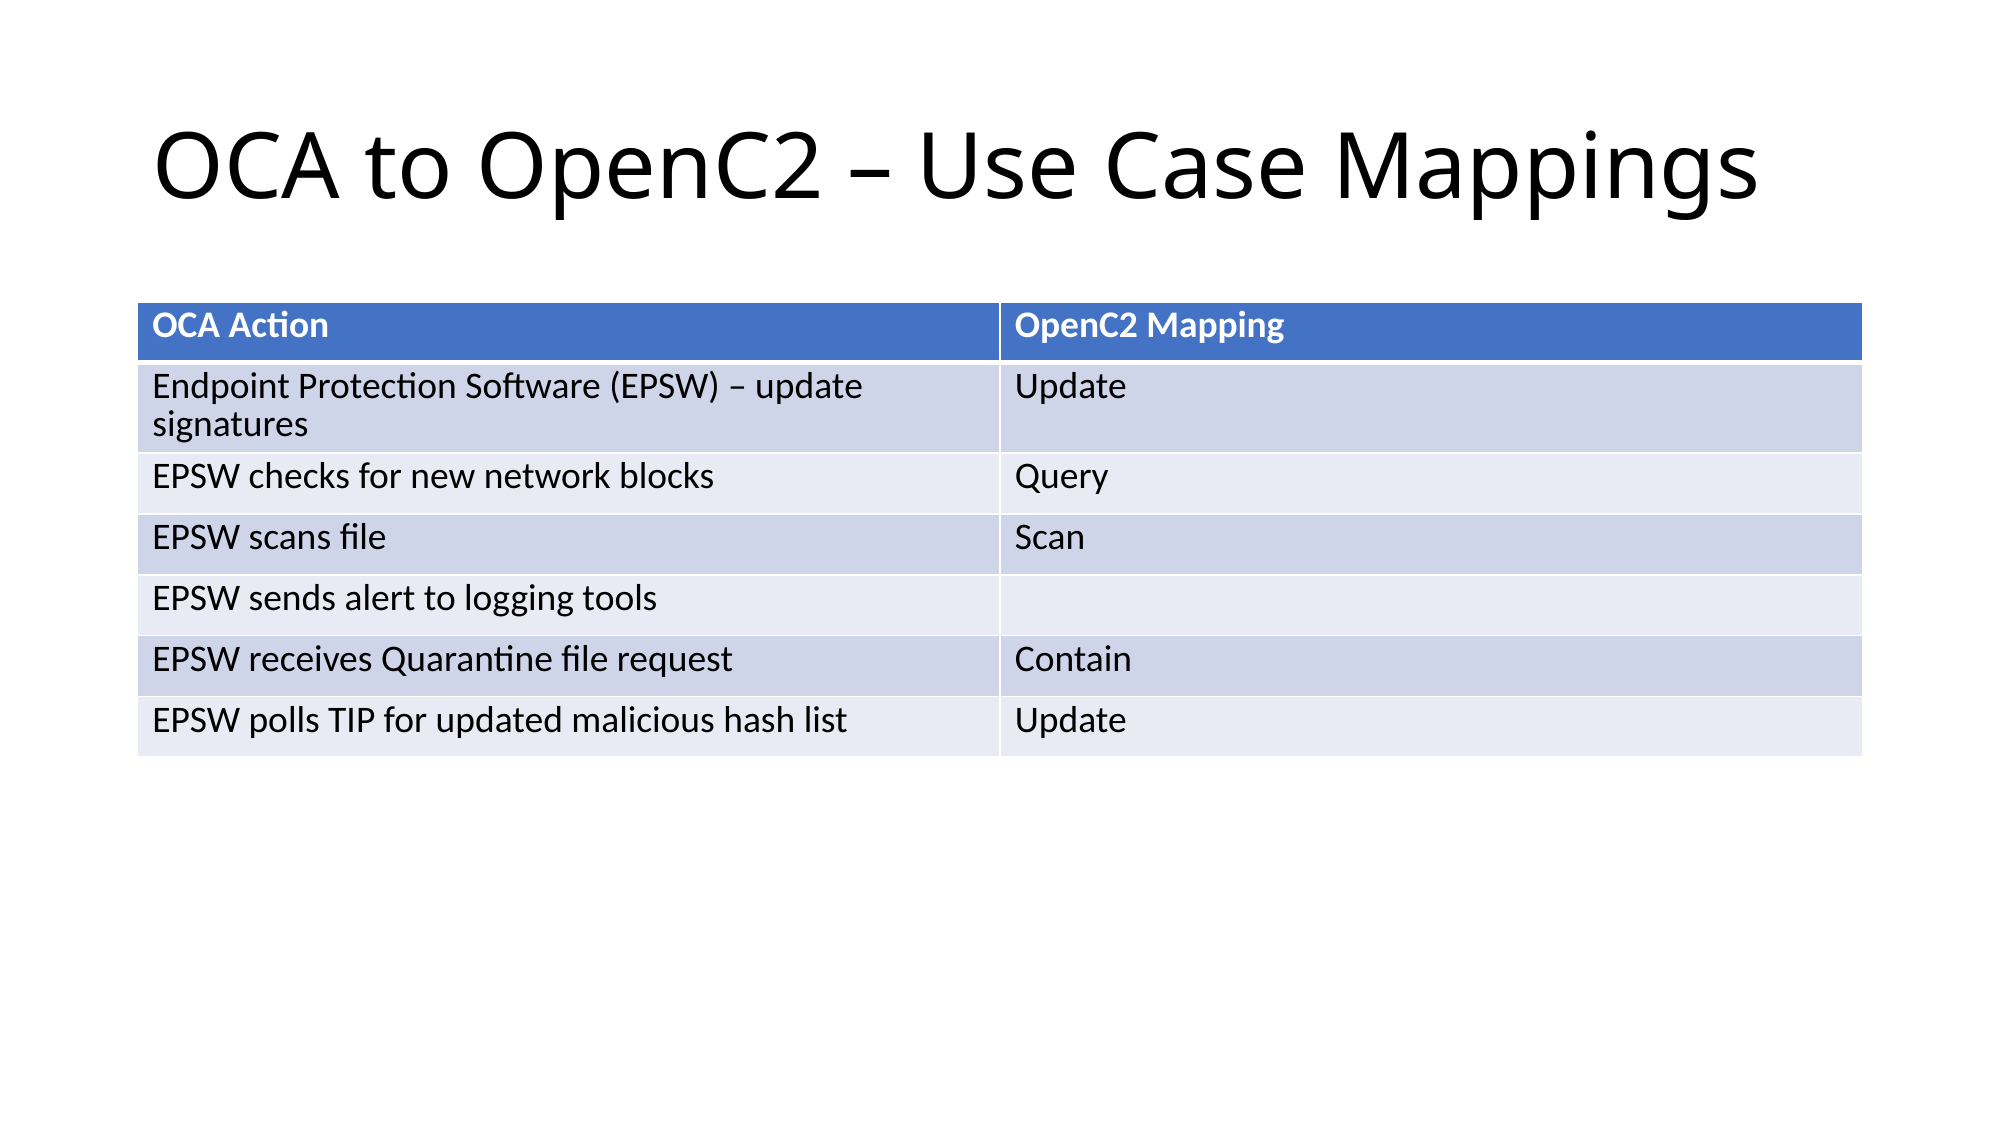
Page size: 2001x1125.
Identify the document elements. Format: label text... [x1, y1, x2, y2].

title OCA to OpenC2 – Use Case Mappings [137, 59, 1863, 278]
table_header OCA Action [138, 303, 999, 360]
table_cell EPSW checks for new network blocks [138, 454, 999, 513]
table_cell EPSW scans file [138, 515, 999, 574]
table_cell EPSW polls TIP for updated malicious hash list [138, 697, 999, 756]
table_cell Update [1001, 697, 1862, 756]
table_cell Endpoint Protection Software (EPSW) – update signatures [138, 365, 999, 452]
table_cell Query [1001, 454, 1862, 513]
table_cell Scan [1001, 515, 1862, 574]
table_cell EPSW sends alert to logging tools [138, 576, 999, 635]
table_cell EPSW receives Quarantine file request [138, 636, 999, 696]
table_cell Update [1001, 365, 1862, 452]
table_header OpenC2 Mapping [1001, 303, 1862, 360]
table_cell [1001, 576, 1862, 635]
table_cell Contain [1001, 636, 1862, 696]
